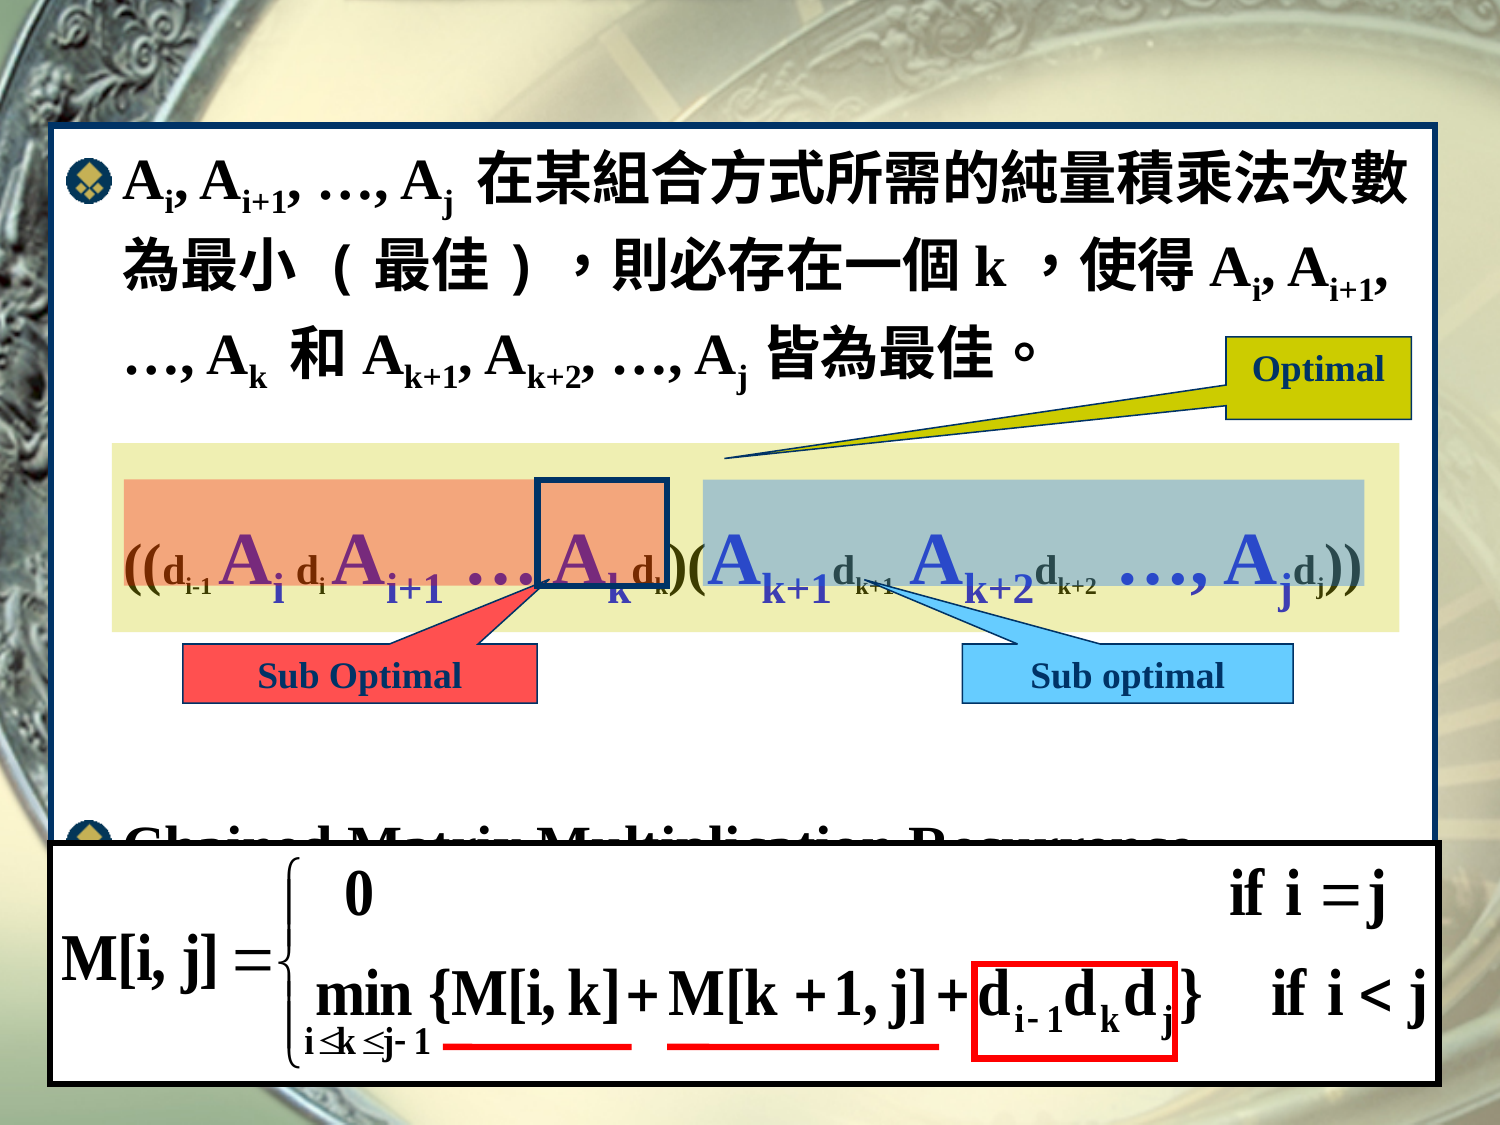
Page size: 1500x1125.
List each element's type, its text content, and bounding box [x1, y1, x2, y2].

picture [0, 0, 1500, 1125]
text_box Sub optimal [864, 579, 1294, 704]
text_box [123, 479, 537, 586]
list Ai, Ai+1, …, Aj 在某組合方式所需的純量積乘法次數為最小 (最佳)，則必存在一個k，使得Ai, Ai+1, …, Ak 和Ak+1, Ak+2, …, Aj皆為最佳。 ((di-1 Ai di Ai+1 … Akdk)(Ak+1dk+1 Ak+2dk+2 …, Ajdj)) Chained Matrix Multiplication Recurrence [51, 125, 1436, 840]
text_box [111, 443, 1400, 633]
text_box Sub Optimal [182, 584, 541, 704]
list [52, 845, 1436, 1081]
text_box [702, 479, 1365, 586]
text_box Optimal [724, 336, 1412, 459]
text_box [537, 479, 668, 587]
